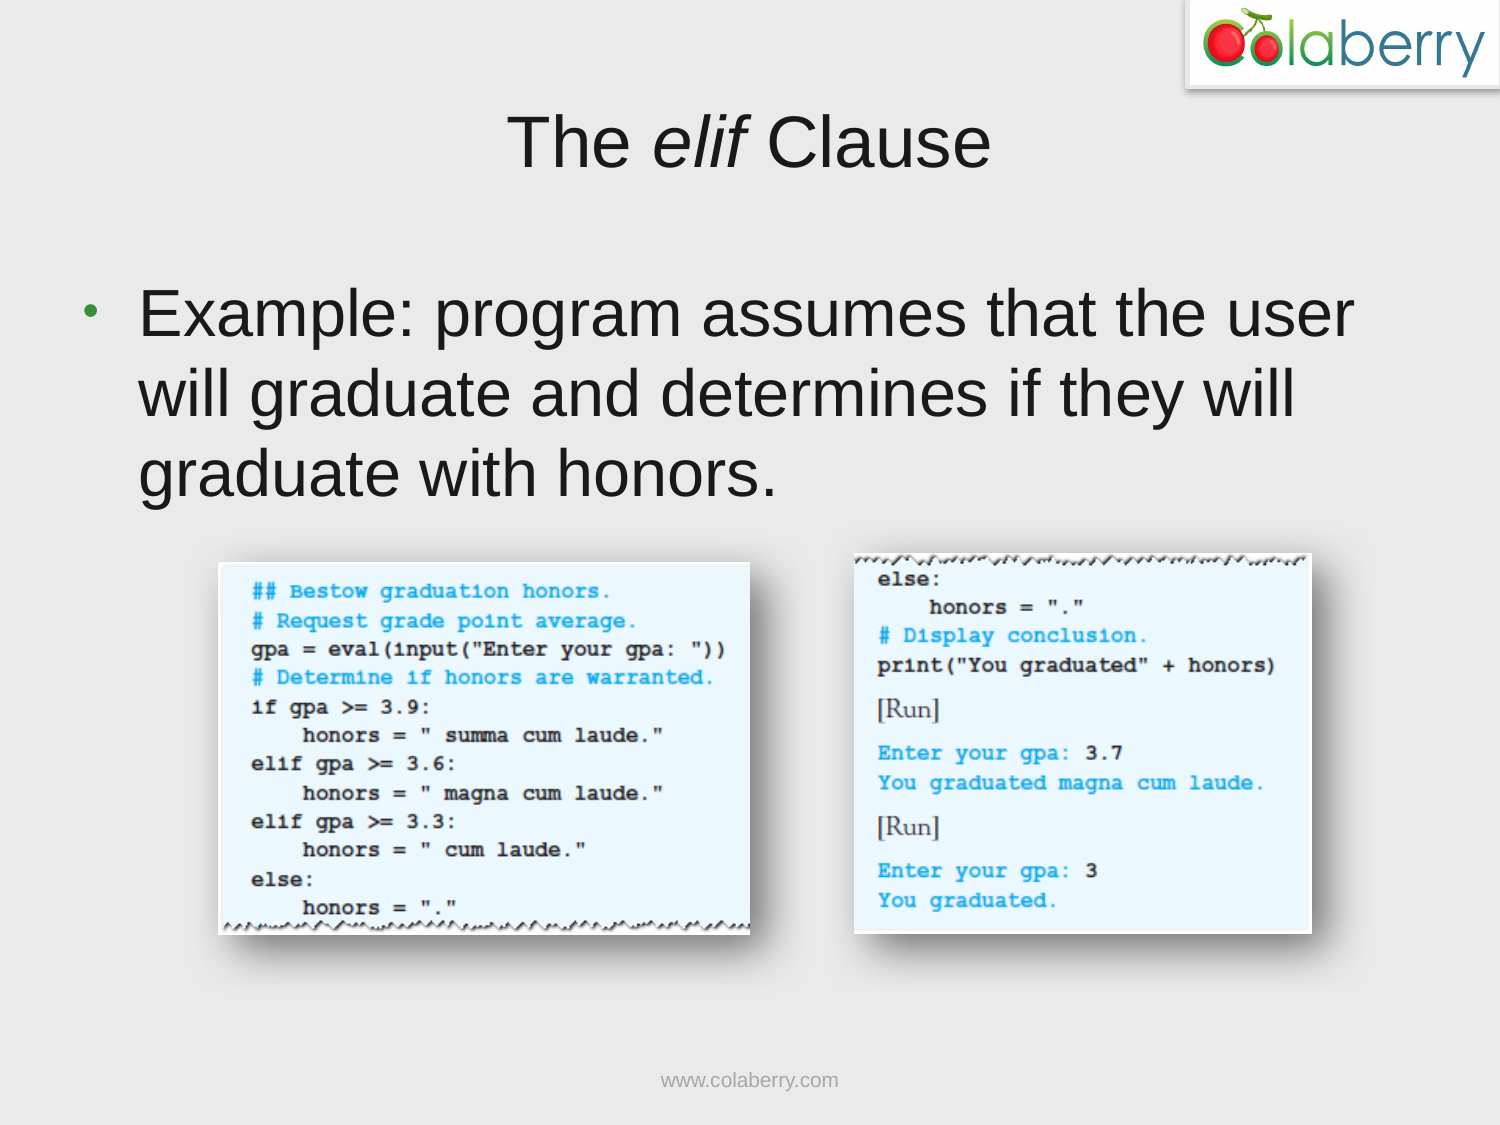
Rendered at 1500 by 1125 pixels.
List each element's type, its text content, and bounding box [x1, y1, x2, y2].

picture [854, 553, 1312, 934]
picture [1190, 0, 1499, 85]
picture [218, 562, 751, 935]
title The elif Clause [74, 14, 1426, 261]
list Example: program assumes that the user will graduate and determines if they will graduate with honors. [74, 261, 1426, 1125]
